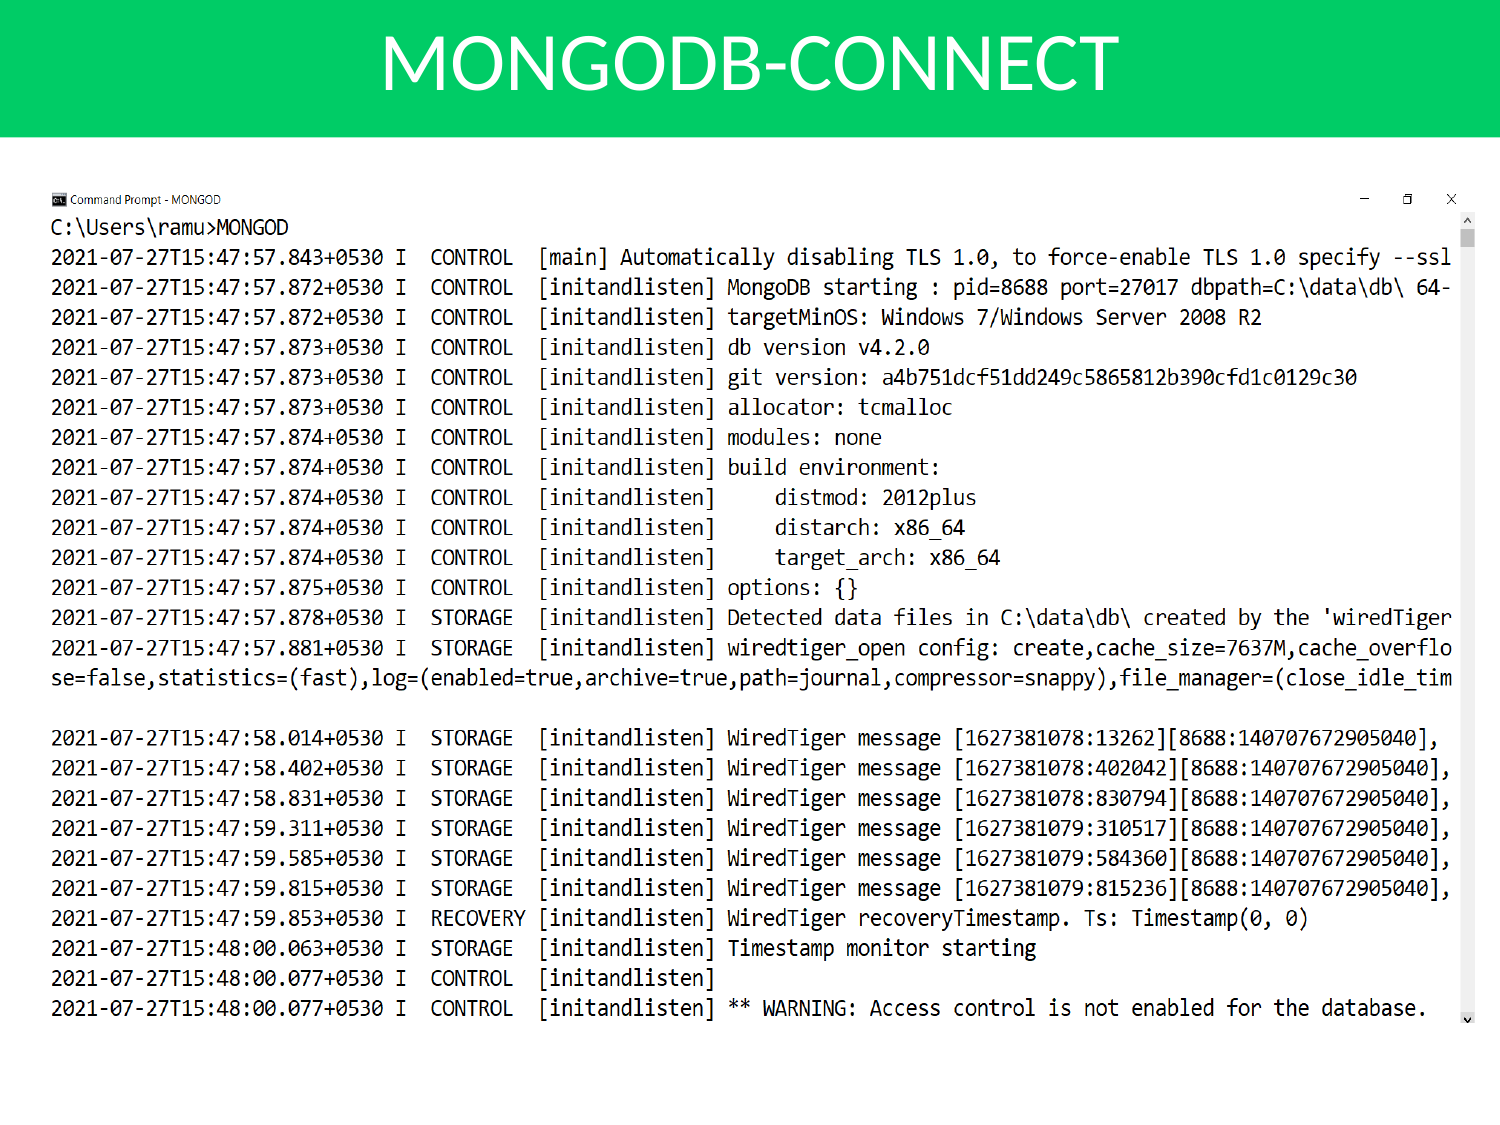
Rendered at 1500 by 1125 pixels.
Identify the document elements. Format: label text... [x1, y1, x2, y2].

title MONGODB-CONNECT [0, 0, 1500, 138]
picture [49, 187, 1476, 1023]
